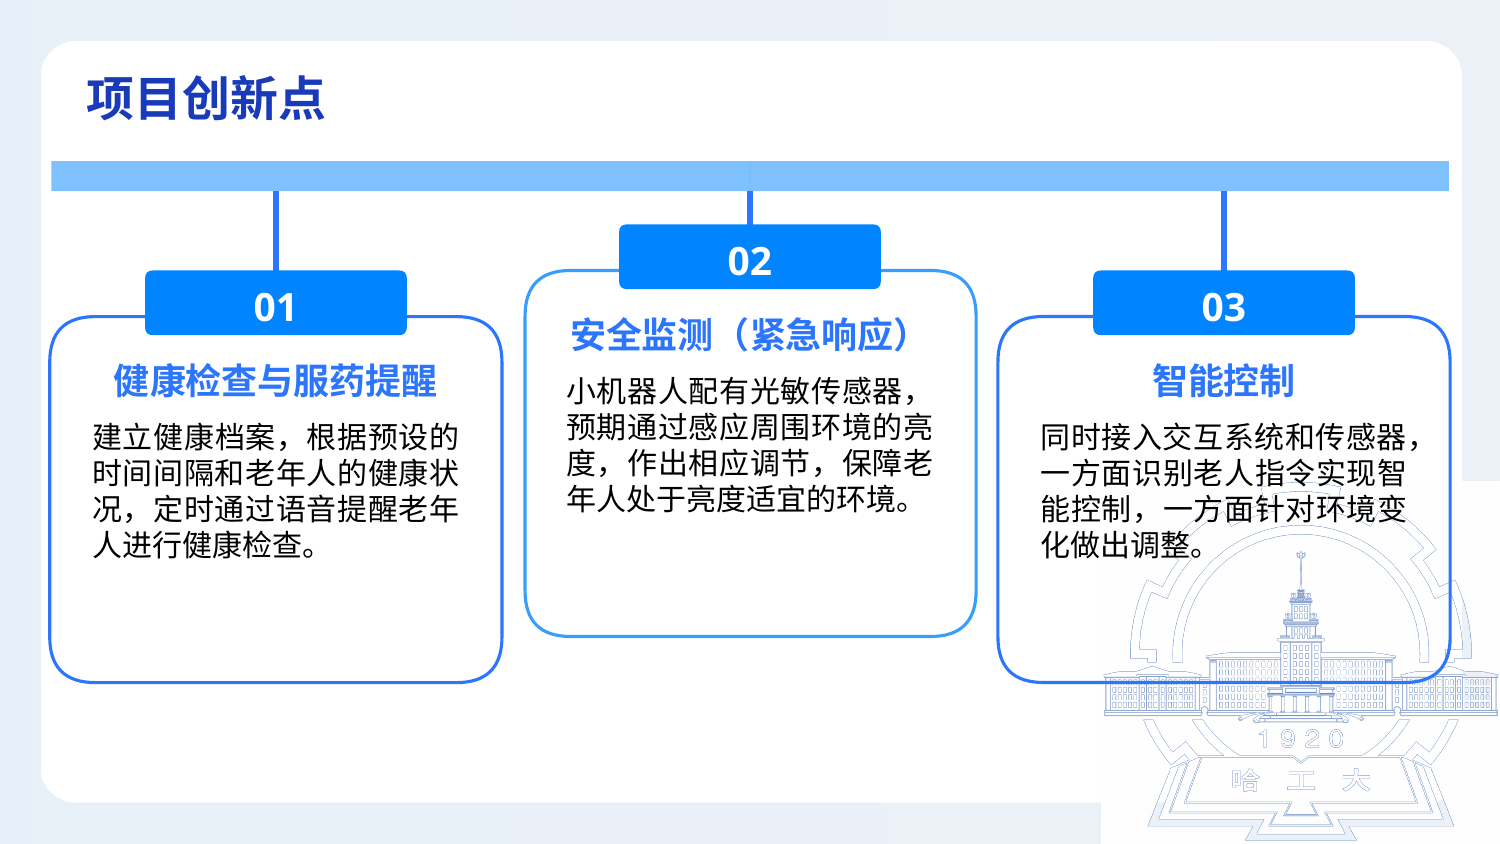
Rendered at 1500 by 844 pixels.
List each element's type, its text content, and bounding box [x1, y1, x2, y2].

text_box [795, 224, 881, 290]
text_box [1269, 316, 1451, 481]
text_box 03 [1179, 260, 1269, 342]
text_box [1093, 270, 1179, 336]
text_box 建立健康档案，根据预设的时间间隔和老年人的健康状况，定时通过语音提醒老年人进行健康检查。 [76, 402, 476, 578]
text_box 智能控制 [1024, 342, 1424, 402]
text_box 安全监测（紧急响应） [550, 296, 950, 356]
text_box [525, 270, 977, 637]
text_box [321, 270, 407, 336]
text_box [1269, 270, 1355, 336]
text_box [997, 316, 1179, 683]
text_box [51, 161, 749, 192]
picture [0, 0, 1500, 844]
text_box [145, 270, 231, 336]
text_box [749, 161, 1449, 192]
text_box 02 [705, 214, 795, 296]
text_box 健康检查与服药提醒 [76, 342, 476, 402]
text_box 项目创新点 [71, 44, 1449, 142]
text_box [619, 224, 705, 290]
text_box [49, 316, 502, 683]
text_box 同时接入交互系统和传感器，一方面识别老人指令实现智能控制，一方面针对环境变化做出调整。 [1024, 402, 1424, 578]
text_box 小机器人配有光敏传感器，预期通过感应周围环境的亮度，作出相应调节，保障老年人处于亮度适宜的环境。 [550, 356, 950, 532]
text_box 01 [231, 260, 321, 342]
